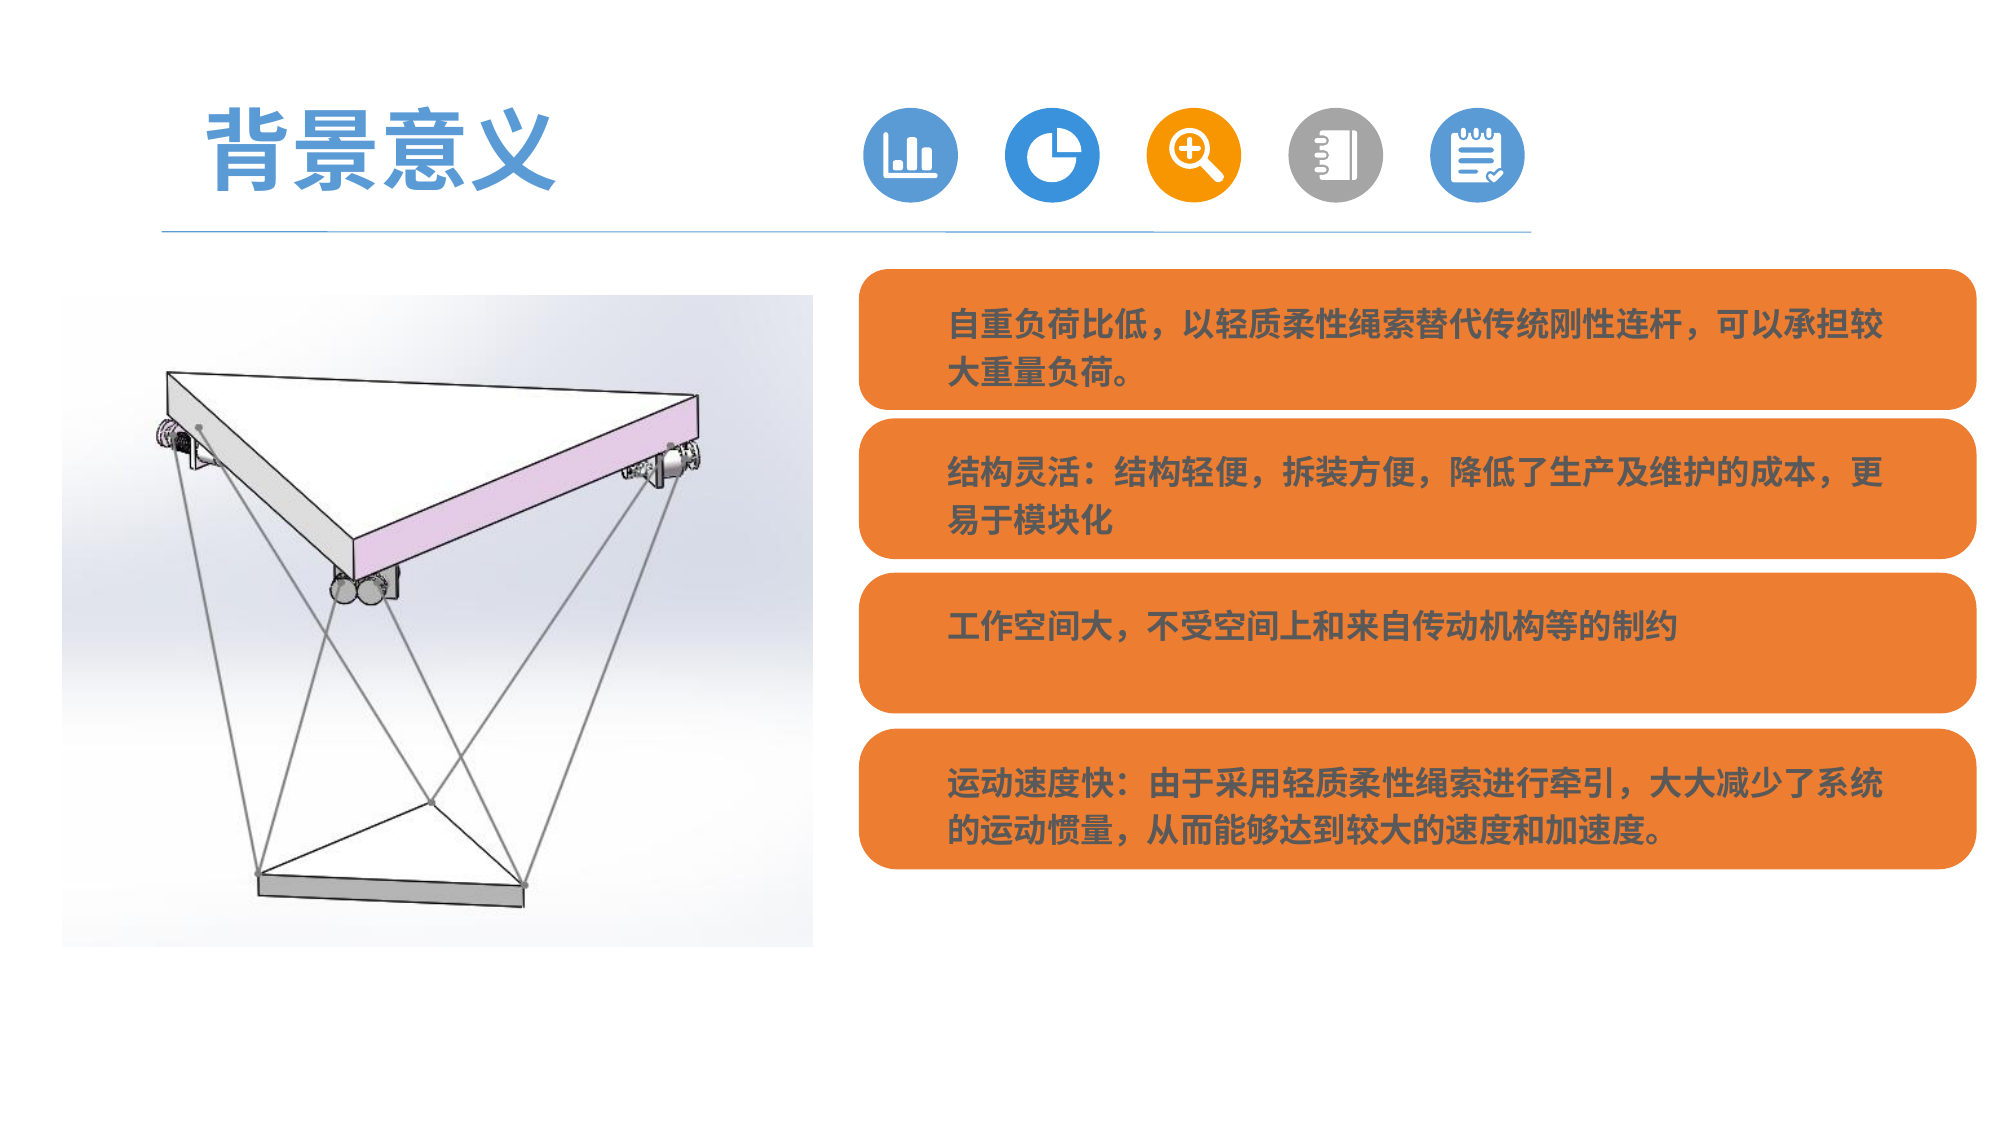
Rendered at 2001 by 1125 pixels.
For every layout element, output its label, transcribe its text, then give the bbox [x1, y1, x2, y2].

text_box [857, 727, 1978, 871]
text_box [857, 417, 1978, 561]
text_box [1004, 107, 1100, 203]
text_box 背景意义 [133, 93, 628, 203]
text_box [1430, 107, 1525, 203]
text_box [863, 107, 958, 203]
picture [62, 295, 813, 947]
text_box 自重负荷比低，以轻质柔性绳索替代传统刚性连杆，可以承担较大重量负荷。 [947, 295, 1886, 392]
text_box [857, 571, 1978, 715]
text_box 运动速度快：由于采用轻质柔性绳索进行牵引，大大减少了系统的运动惯量，从而能够达到较大的速度和加速度。 [947, 753, 1886, 850]
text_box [1288, 107, 1384, 203]
text_box 结构灵活：结构轻便，拆装方便，降低了生产及维护的成本，更易于模块化 [947, 443, 1886, 588]
text_box 工作空间大，不受空间上和来自传动机构等的制约 [947, 597, 1886, 694]
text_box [1146, 107, 1242, 203]
text_box [857, 268, 1978, 411]
